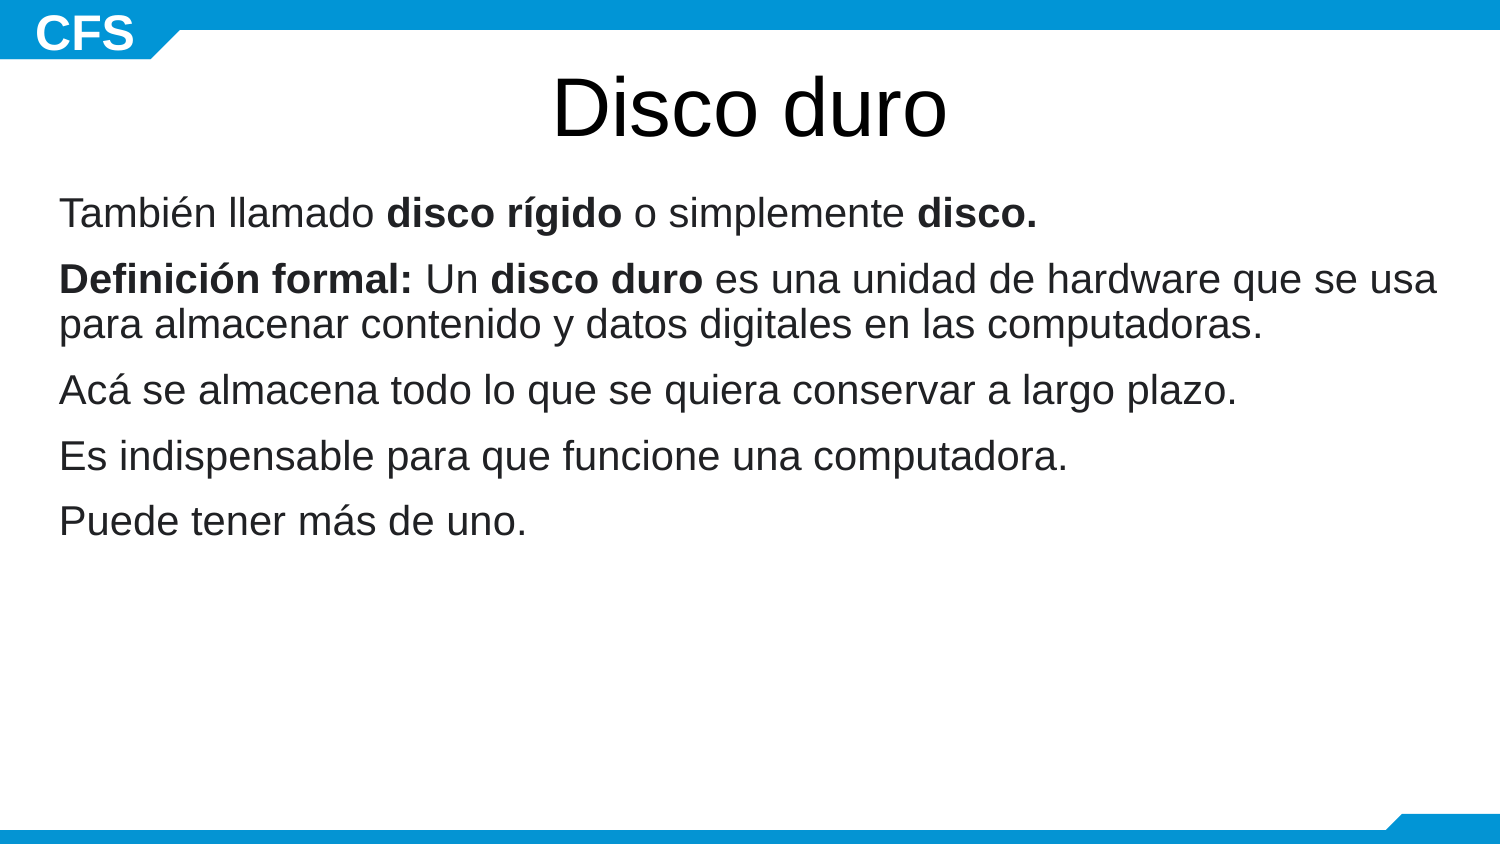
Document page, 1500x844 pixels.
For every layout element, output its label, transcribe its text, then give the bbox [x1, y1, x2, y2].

text_box También llamado disco rígido o simplemente disco. Definición formal: Un disco duro es una unidad de hardware que se usa para almacenar contenido y datos digitales en las computadoras. Acá se almacena todo lo que se quiera conservar a largo plazo. Es indispensable para que funcione una computadora. Puede tener más de uno. [44, 183, 1459, 615]
title Disco duro [103, 33, 1397, 185]
